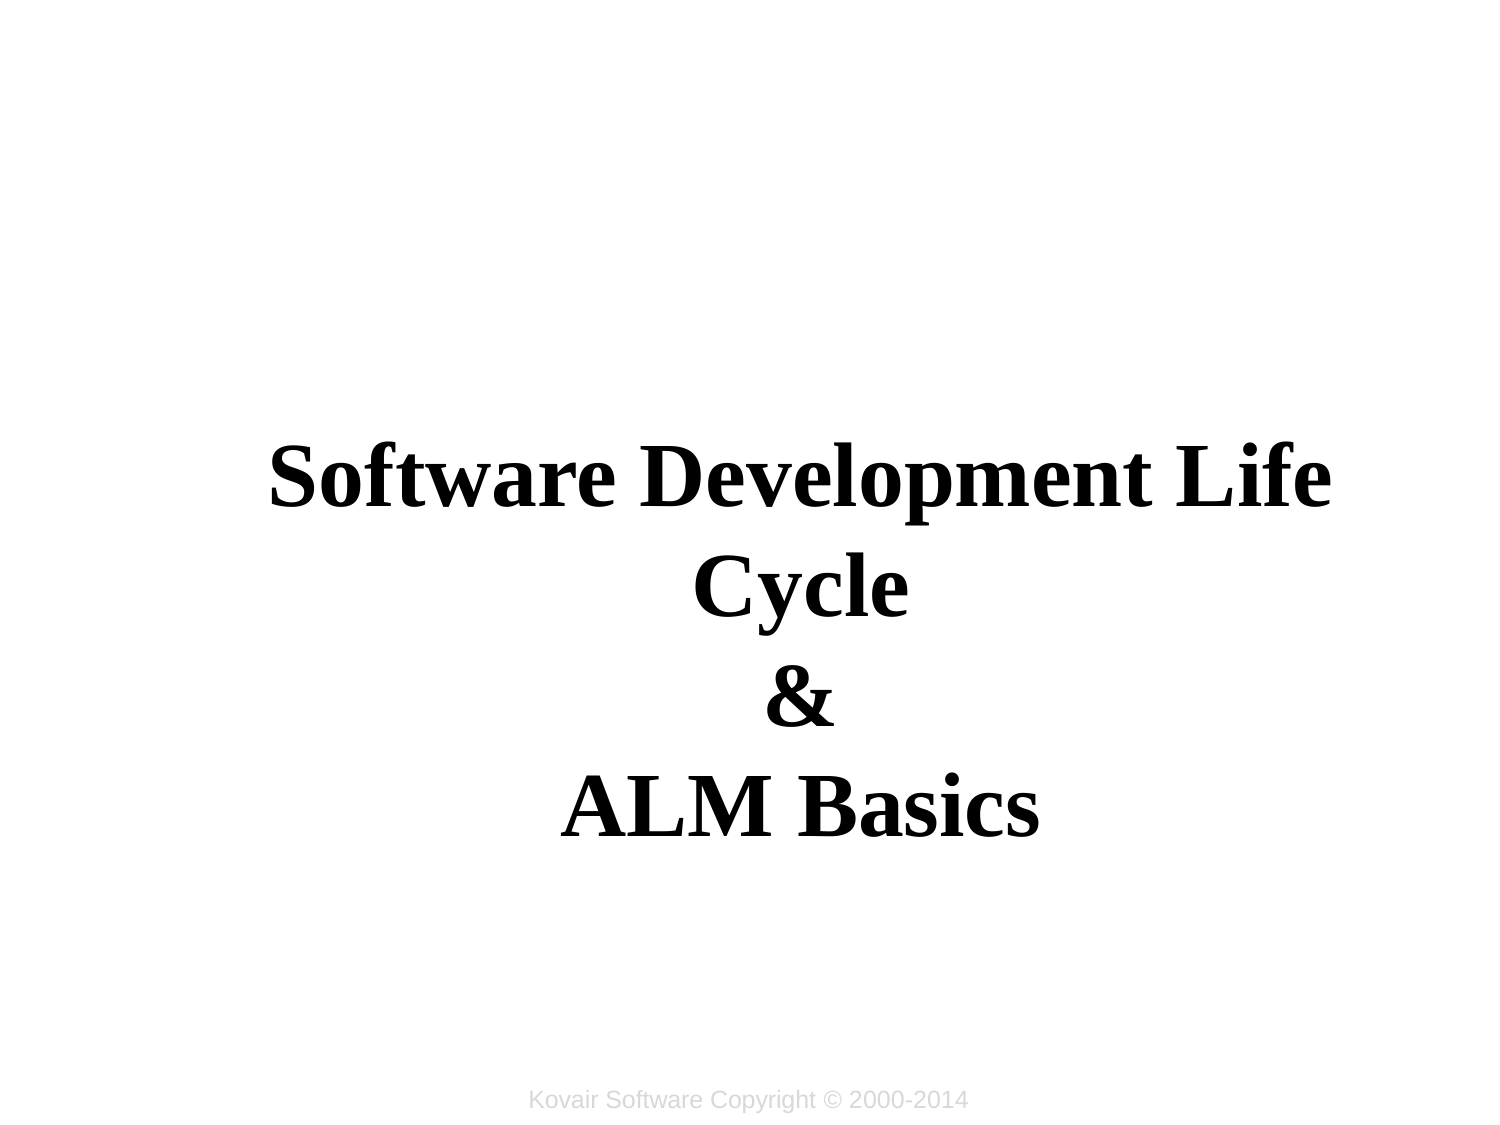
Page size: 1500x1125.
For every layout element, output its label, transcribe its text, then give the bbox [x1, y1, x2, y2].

title Software Development Life Cycle & ALM Basics [150, 412, 1450, 965]
text_box Kovair Software Copyright © 2000-2014 [526, 1081, 974, 1114]
